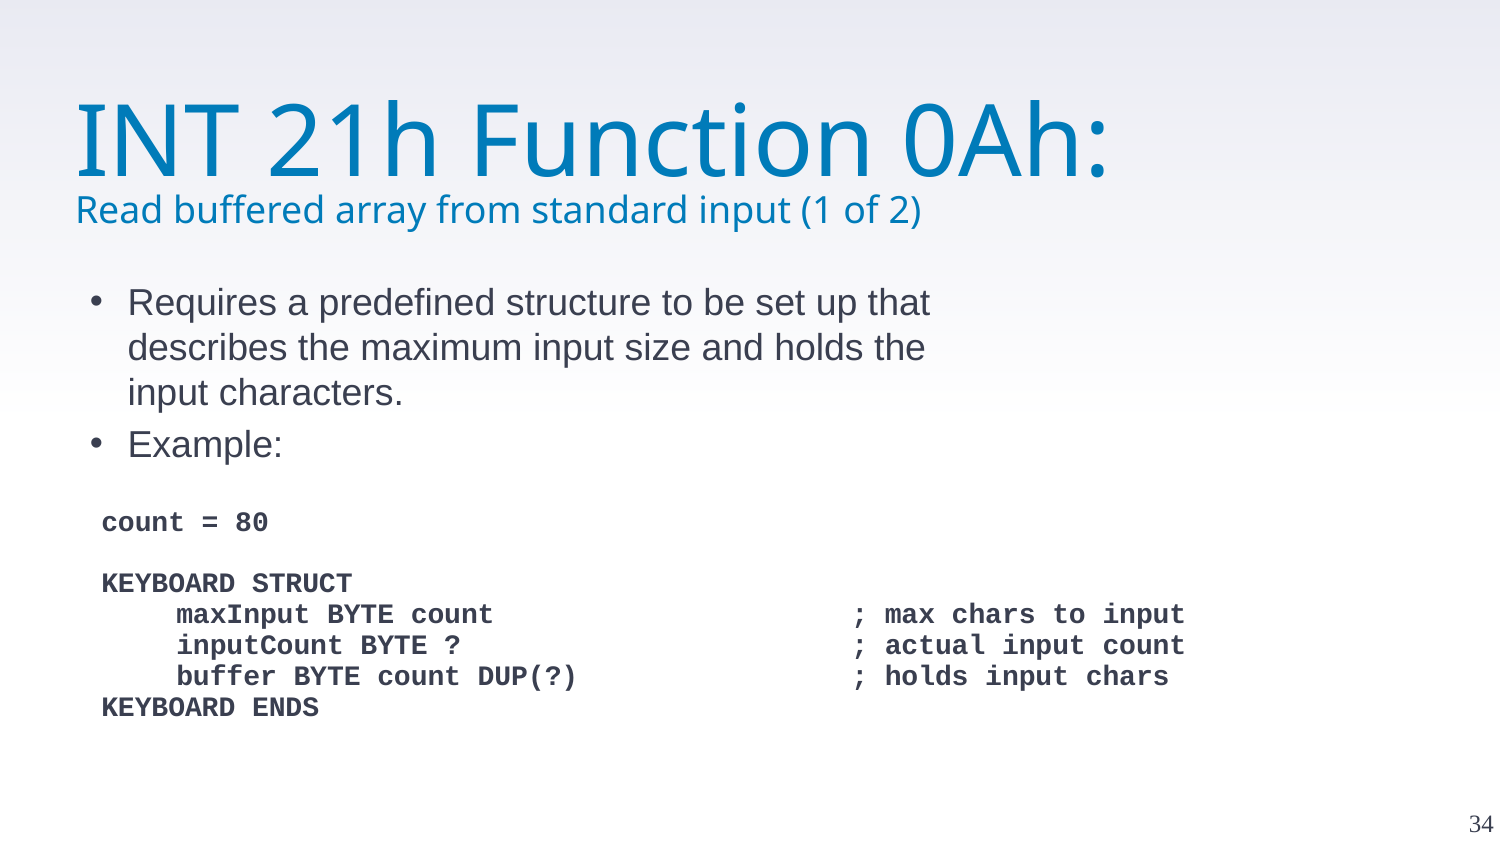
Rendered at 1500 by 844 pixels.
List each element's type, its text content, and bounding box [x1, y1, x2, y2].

text_box count = 80 KEYBOARD STRUCT maxInput BYTE count ; max chars to input inputCount BYTE ? ; actual input count buffer BYTE count DUP(?) ; holds input chars KEYBOARD ENDS [84, 495, 1500, 777]
title INT 21h Function 0Ah: Read buffered array from standard input (1 of 2) [75, 99, 1419, 277]
slide_number 34 [1418, 777, 1494, 838]
text_box Requires a predefined structure to be set up that describes the maximum input size and holds the input characters. Example: [74, 270, 947, 486]
